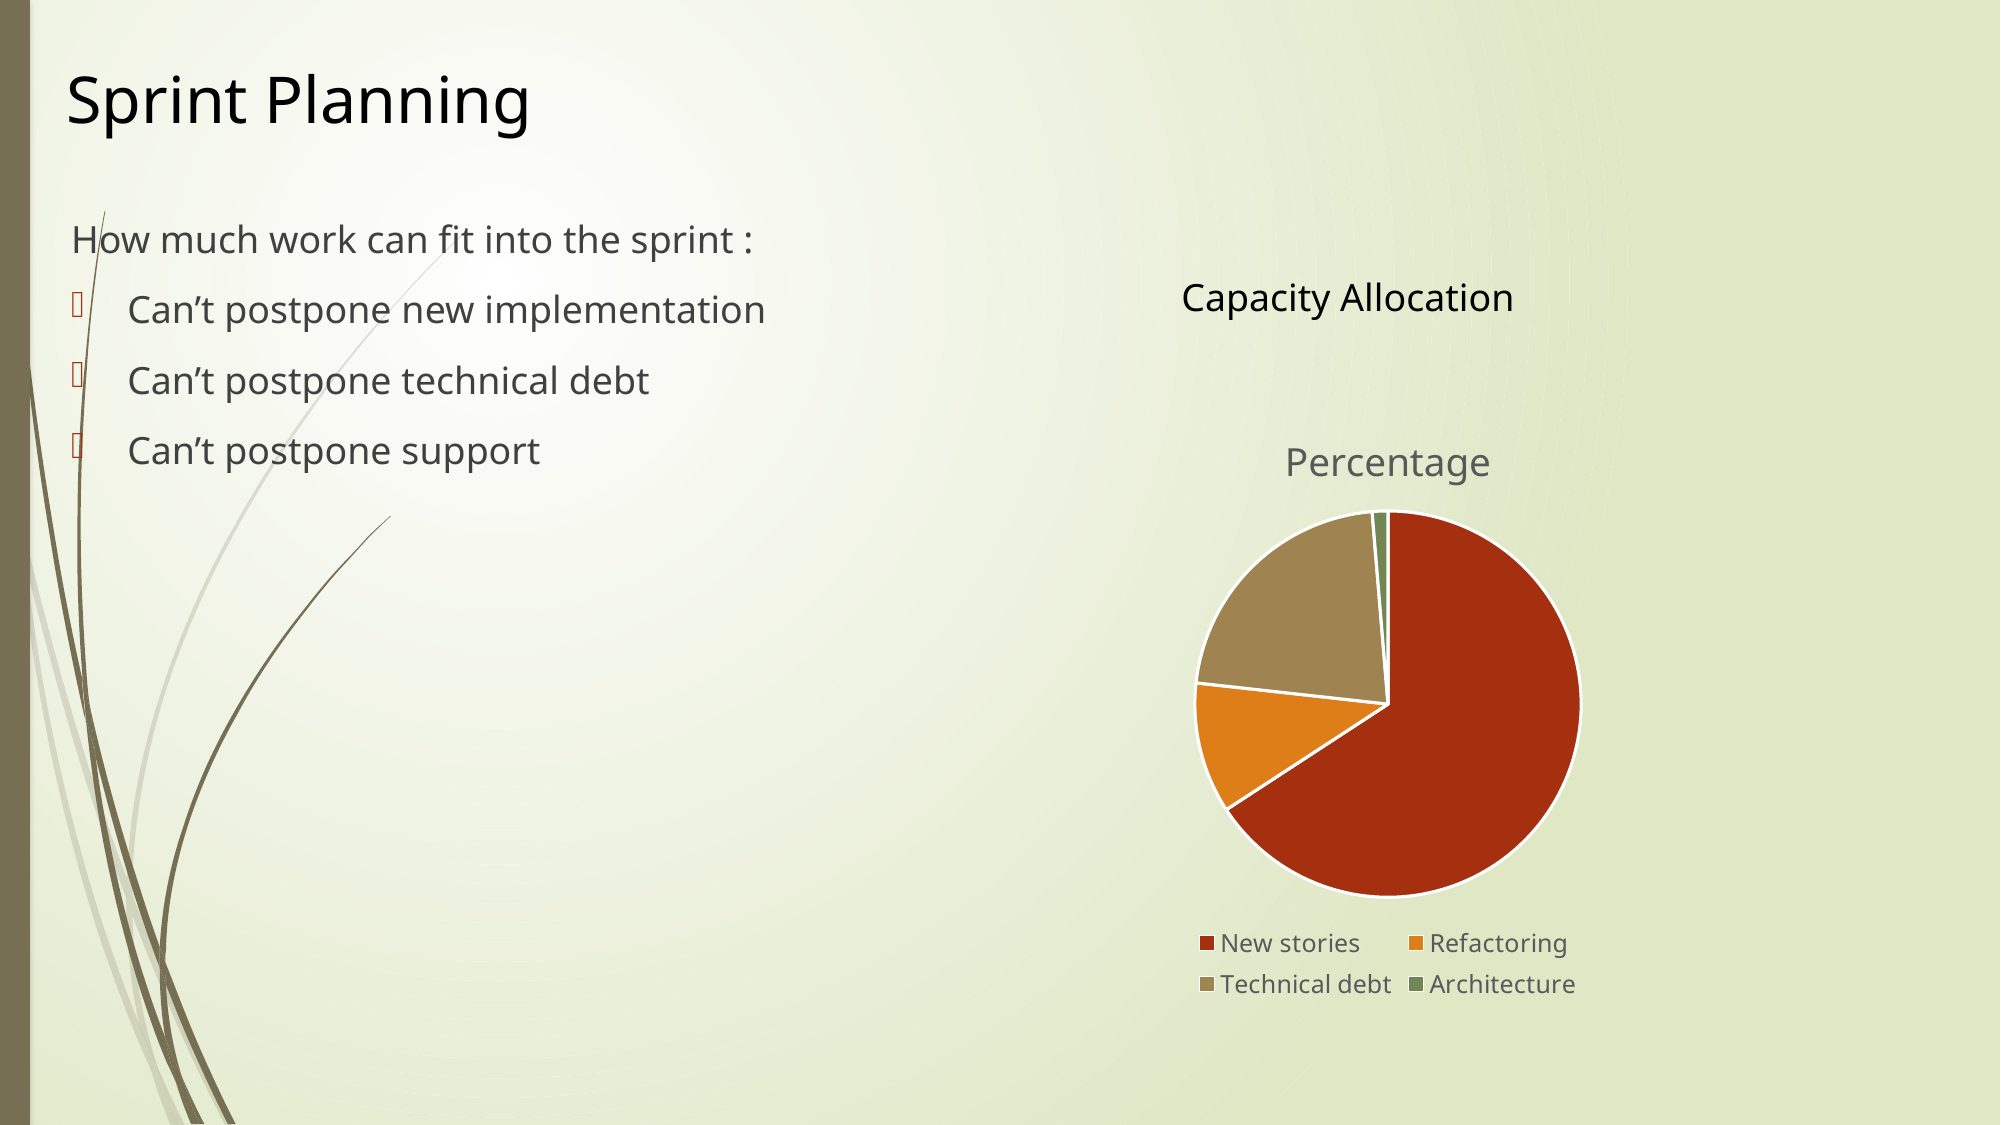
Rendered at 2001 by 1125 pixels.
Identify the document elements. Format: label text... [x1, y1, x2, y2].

text_box Capacity Allocation [1166, 266, 1540, 372]
list How much work can fit into the sprint : Can’t postpone new implementation Can’t postpone technical debt Can’t postpone support [55, 203, 1732, 1006]
chart [1109, 402, 1667, 1008]
title Sprint Planning [51, 64, 1884, 175]
